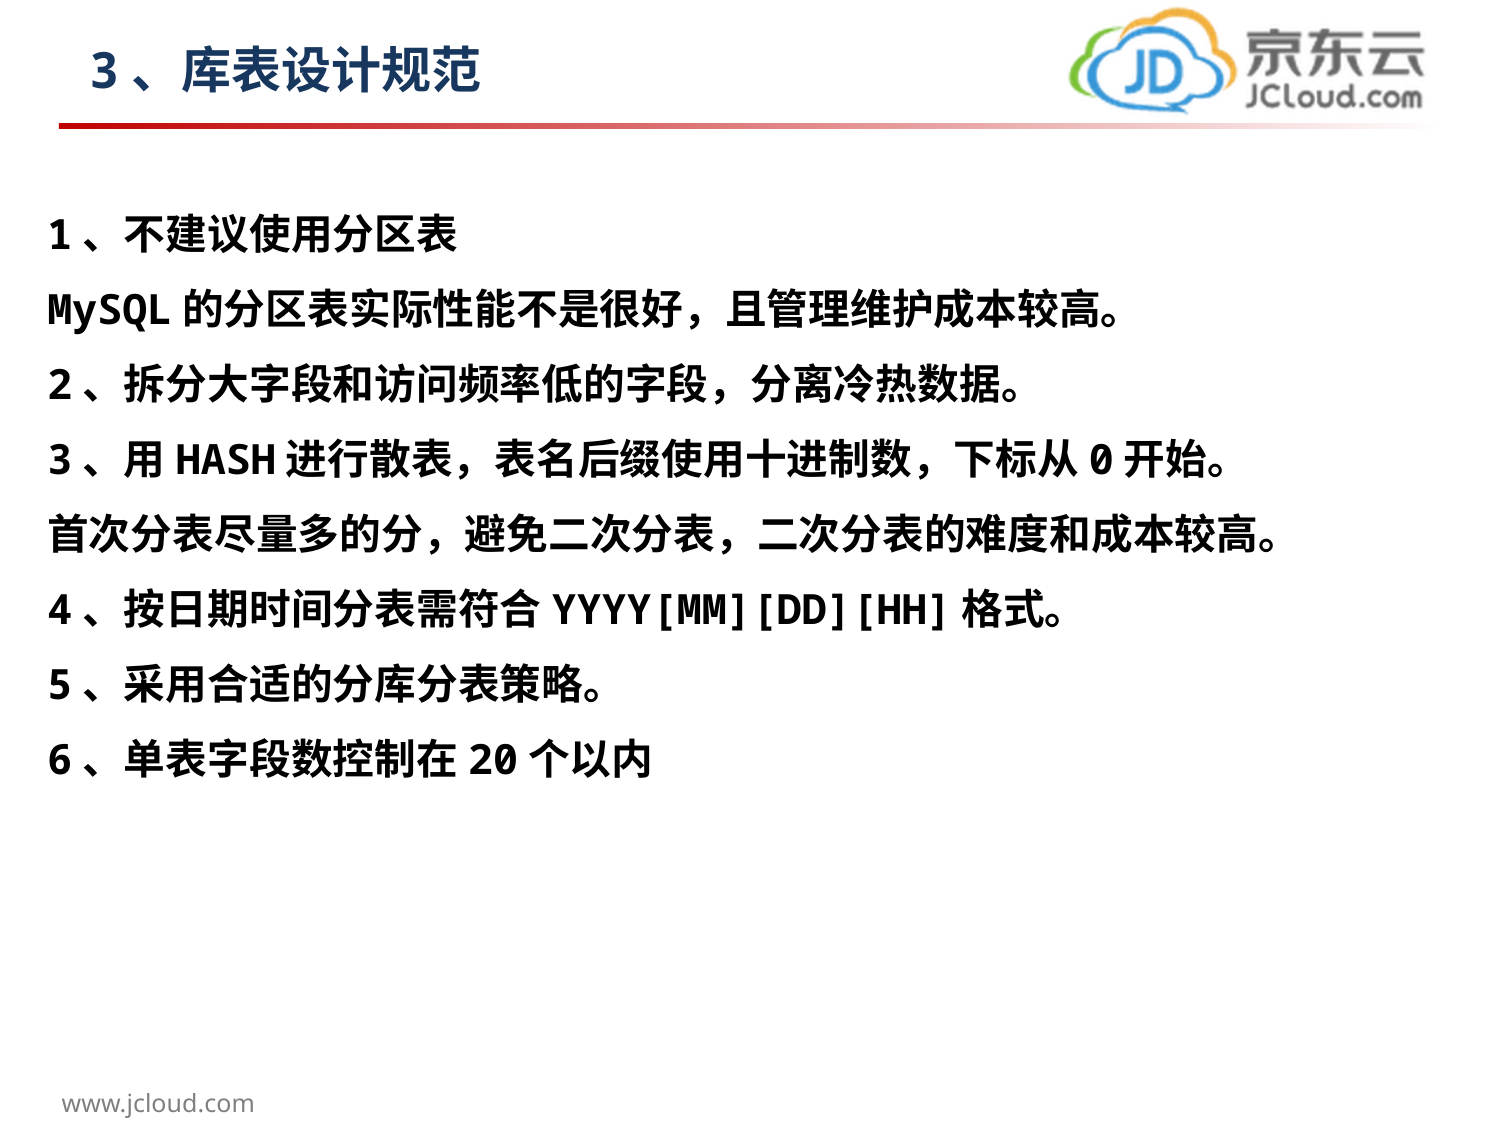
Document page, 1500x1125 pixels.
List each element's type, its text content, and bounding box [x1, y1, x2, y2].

text_box 1、不建议使用分区表 MySQL的分区表实际性能不是很好，且管理维护成本较高。 2、拆分大字段和访问频率低的字段，分离冷热数据。 3、用HASH进行散表，表名后缀使用十进制数，下标从0开始。 首次分表尽量多的分，避免二次分表，二次分表的难度和成本较高。 4、按日期时间分表需符合YYYY[MM][DD][HH]格式。 5、采用合适的分库分表策略。 6、单表字段数控制在20个以内 [32, 125, 1432, 791]
picture [1064, 4, 1432, 118]
title 3、库表设计规范 [75, 30, 1034, 107]
